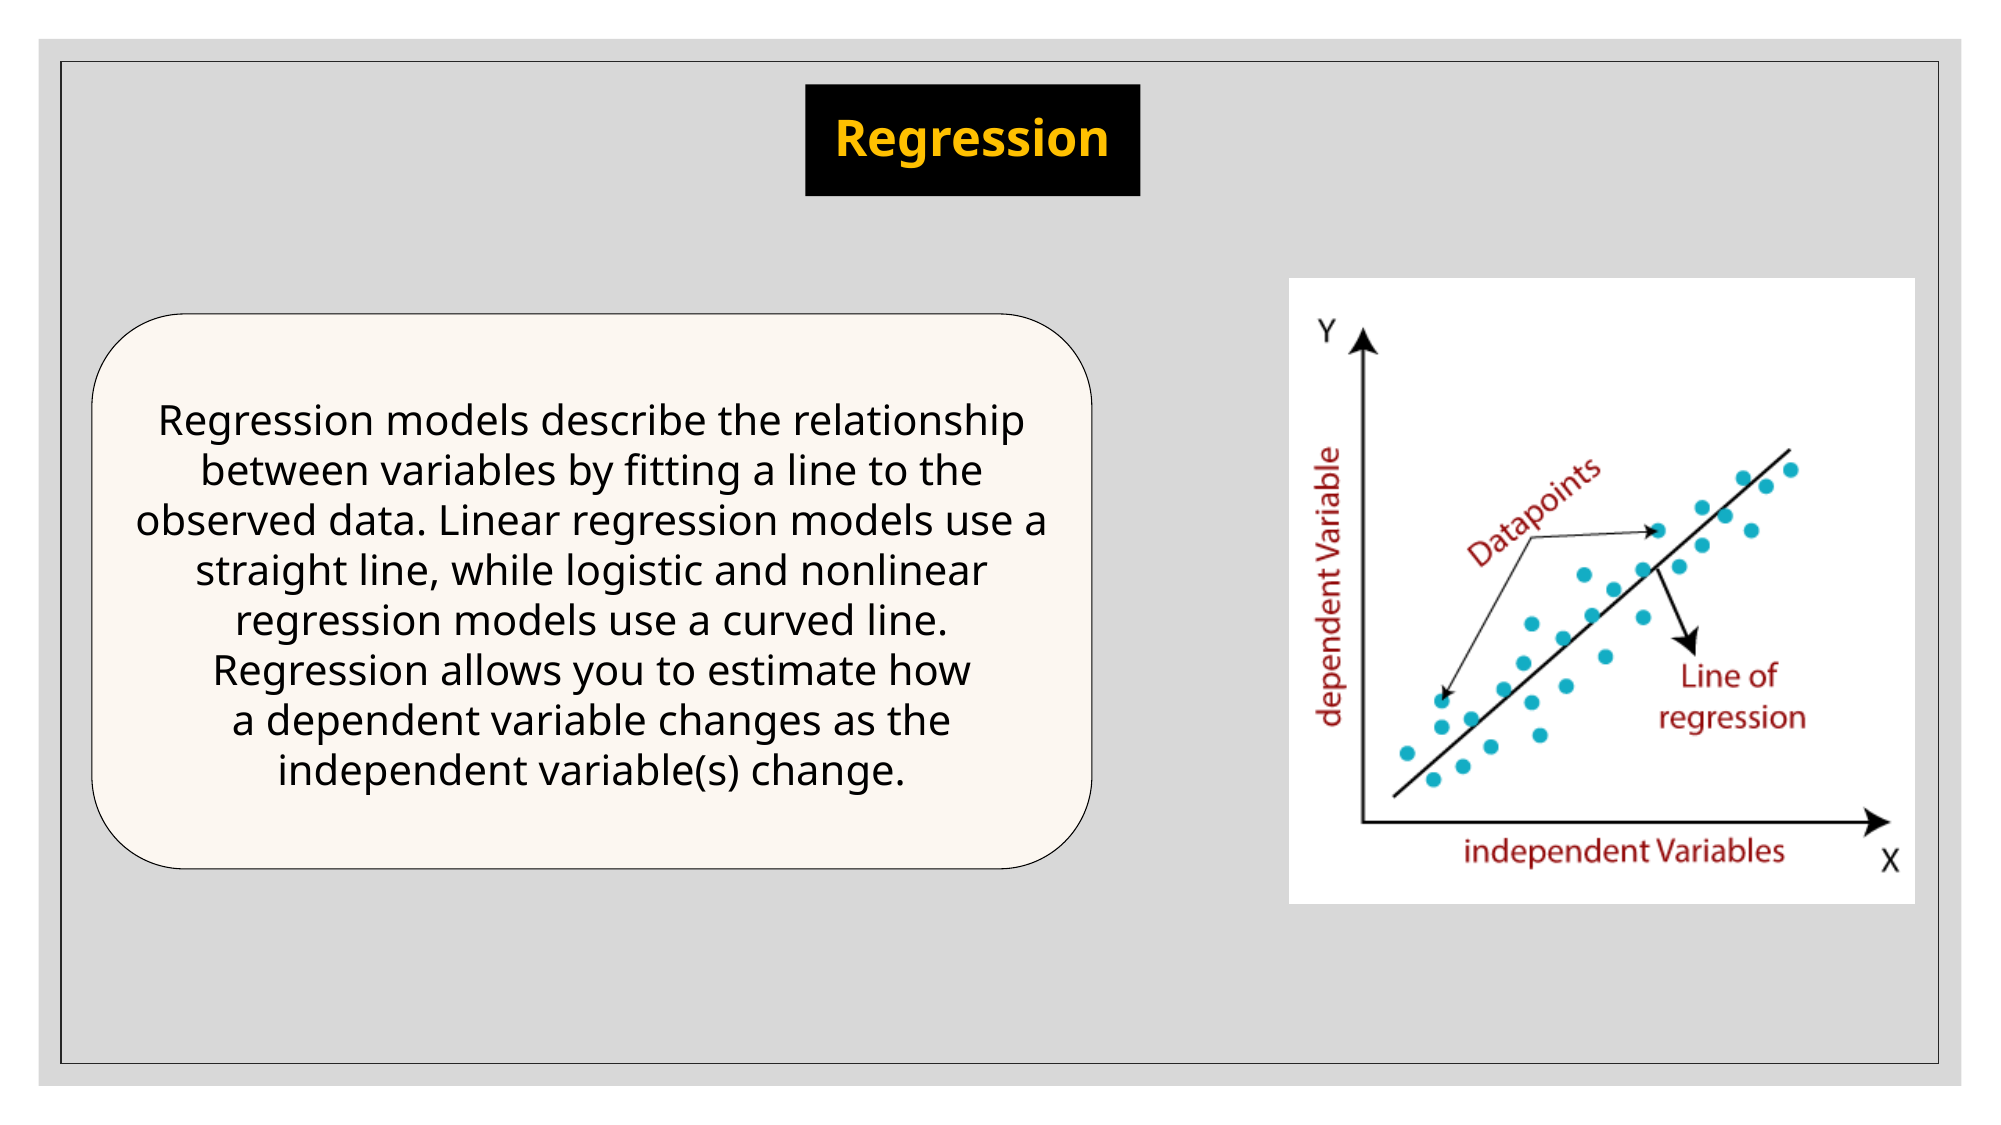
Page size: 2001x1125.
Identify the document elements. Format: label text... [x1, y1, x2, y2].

title Regression [805, 84, 1141, 197]
text_box Regression models describe the relationship between variables by fitting a line to the observed data. Linear regression models use a straight line, while logistic and nonlinear regression models use a curved line. Regression allows you to estimate how a dependent variable changes as the independent variable(s) change. [91, 313, 1093, 870]
picture [1289, 278, 1915, 904]
